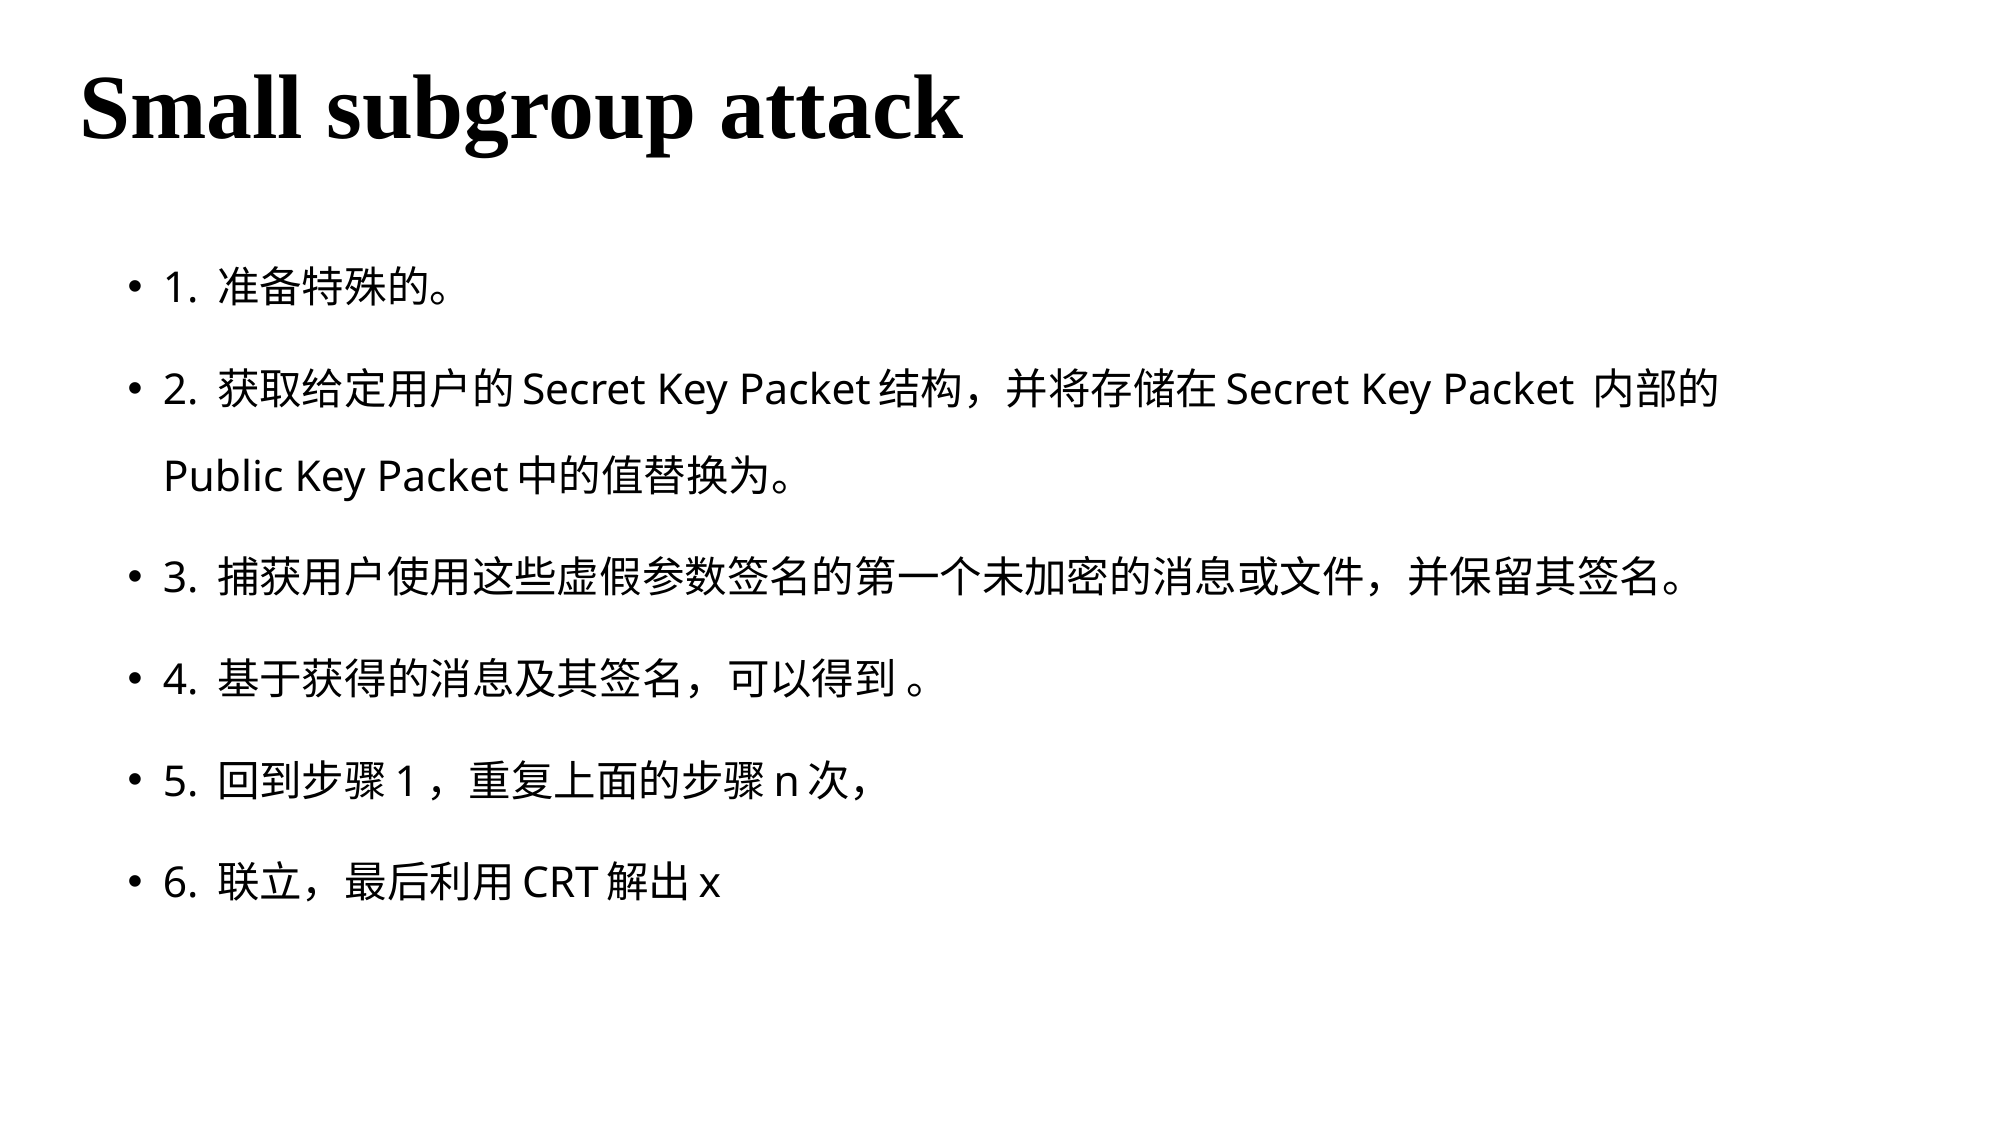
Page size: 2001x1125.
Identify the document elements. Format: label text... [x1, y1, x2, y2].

title Small subgroup attack [64, 0, 1790, 218]
